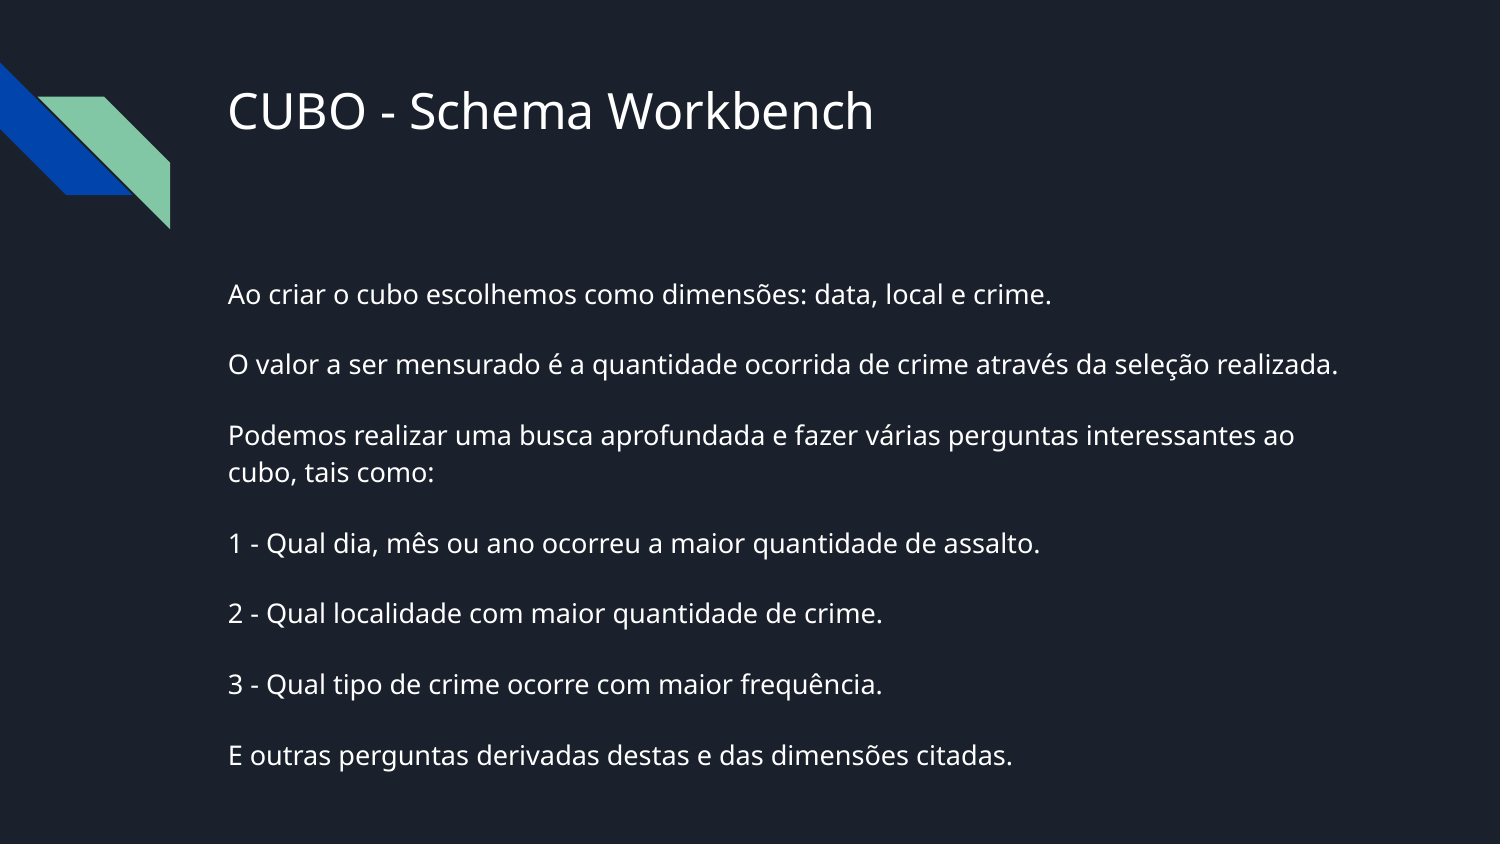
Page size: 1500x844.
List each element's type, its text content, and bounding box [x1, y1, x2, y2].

list Ao criar o cubo escolhemos como dimensões: data, local e crime. O valor a ser mensurado é a quantidade ocorrida de crime através da seleção realizada. Podemos realizar uma busca aprofundada e fazer várias perguntas interessantes ao cubo, tais como: 1 - Qual dia, mês ou ano ocorreu a maior quantidade de assalto. 2 - Qual localidade com maior quantidade de crime. 3 - Qual tipo de crime ocorre com maior frequência. E outras perguntas derivadas destas e das dimensões citadas. [212, 257, 1368, 735]
title CUBO - Schema Workbench [212, 64, 1368, 215]
